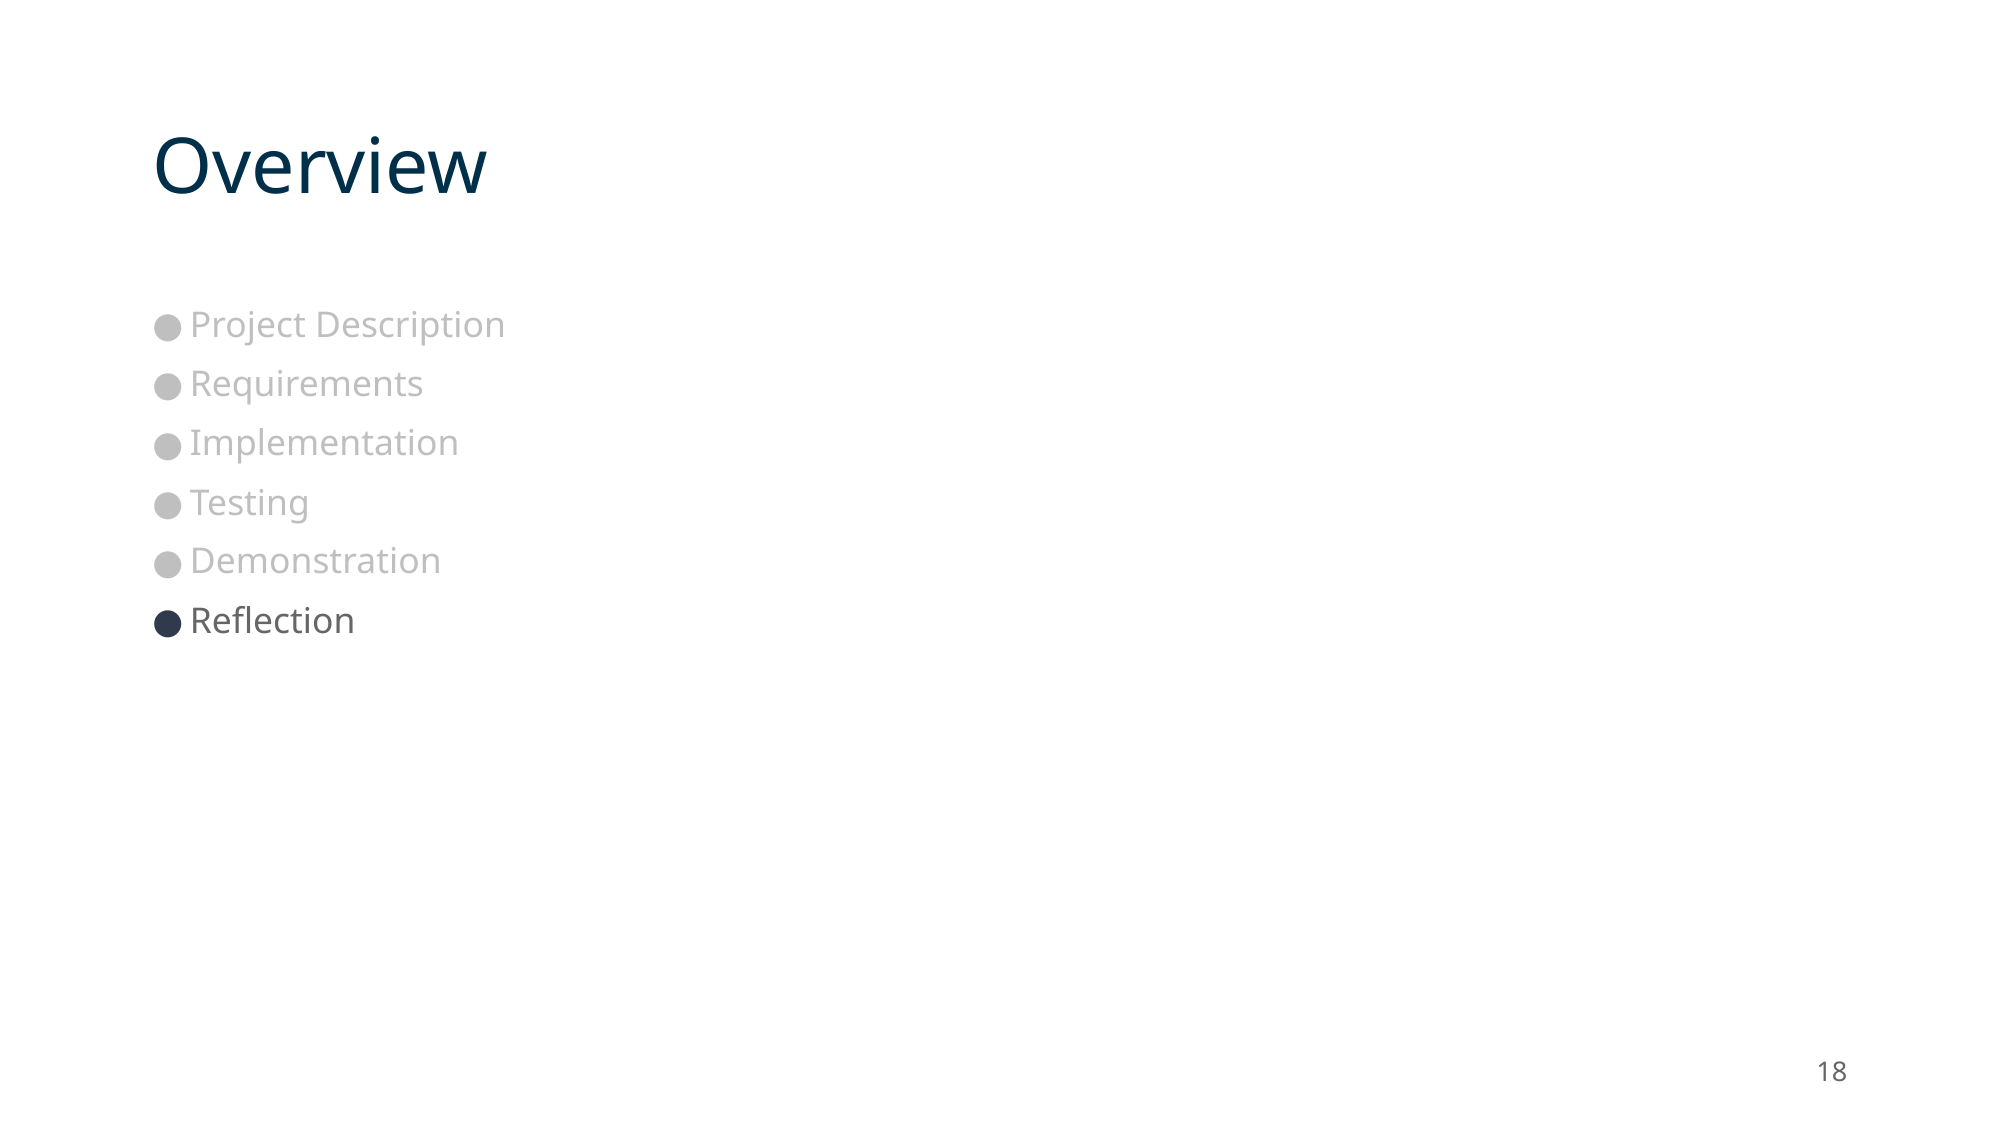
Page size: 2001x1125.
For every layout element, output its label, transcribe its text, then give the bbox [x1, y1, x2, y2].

list Project Description Requirements Implementation Testing Demonstration Reflection [137, 299, 1863, 1103]
title Overview [137, 59, 1863, 278]
slide_number ‹#› [1412, 1042, 1863, 1103]
